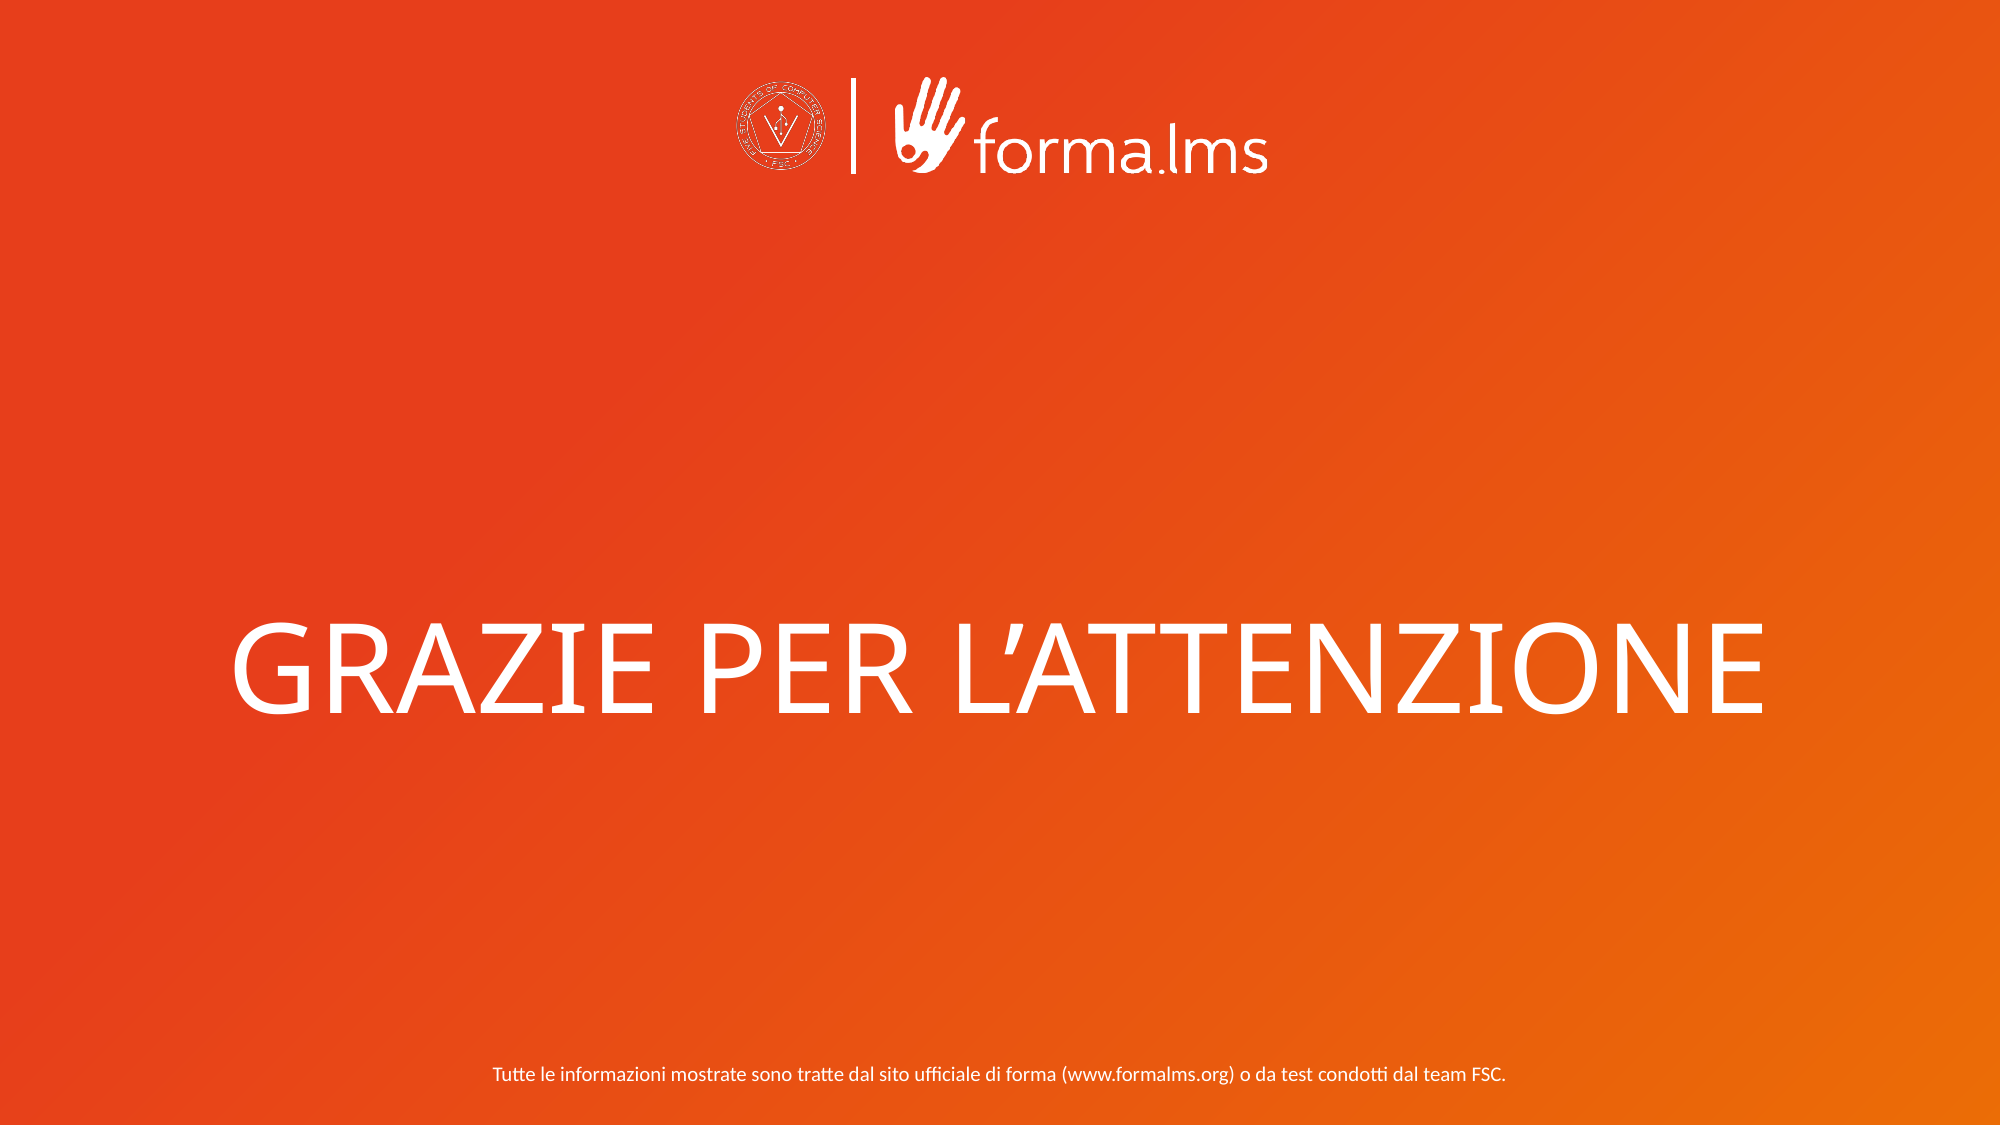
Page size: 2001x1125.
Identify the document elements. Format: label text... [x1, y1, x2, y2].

picture [732, 77, 830, 174]
title Grazie Per l’Attenzione [136, 280, 1862, 749]
picture [894, 77, 1268, 174]
footer Tutte le informazioni mostrate sono tratte dal sito ufficiale di forma (www.formalms.org) o da test condotti dal team FSC. [399, 1042, 1601, 1103]
